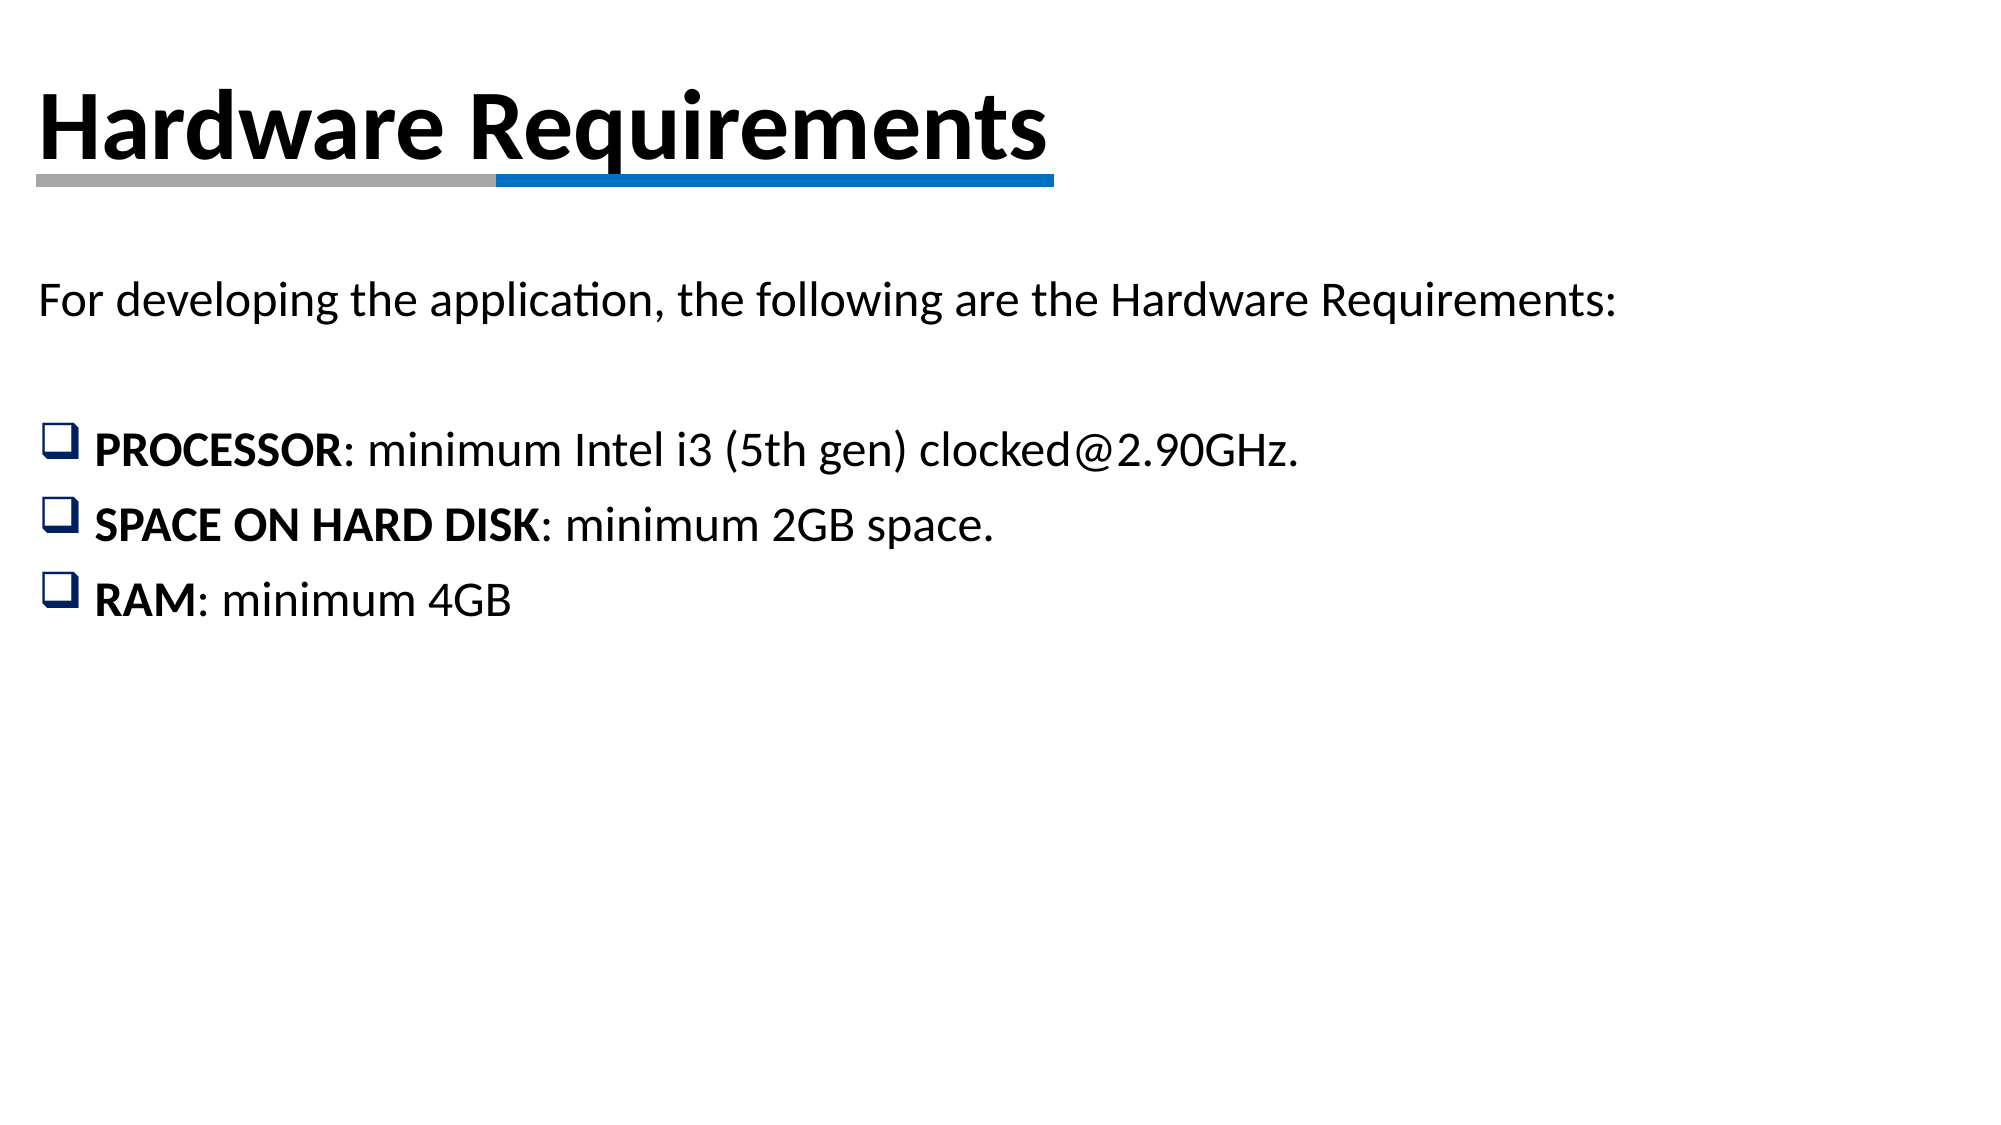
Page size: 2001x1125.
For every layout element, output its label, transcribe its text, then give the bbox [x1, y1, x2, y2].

title Hardware Requirements [23, 16, 1912, 239]
list For developing the application, the following are the Hardware Requirements: PROCESSOR: minimum Intel i3 (5th gen) clocked@2.90GHz. SPACE ON HARD DISK: minimum 2GB space. RAM: minimum 4GB [23, 266, 1942, 1059]
